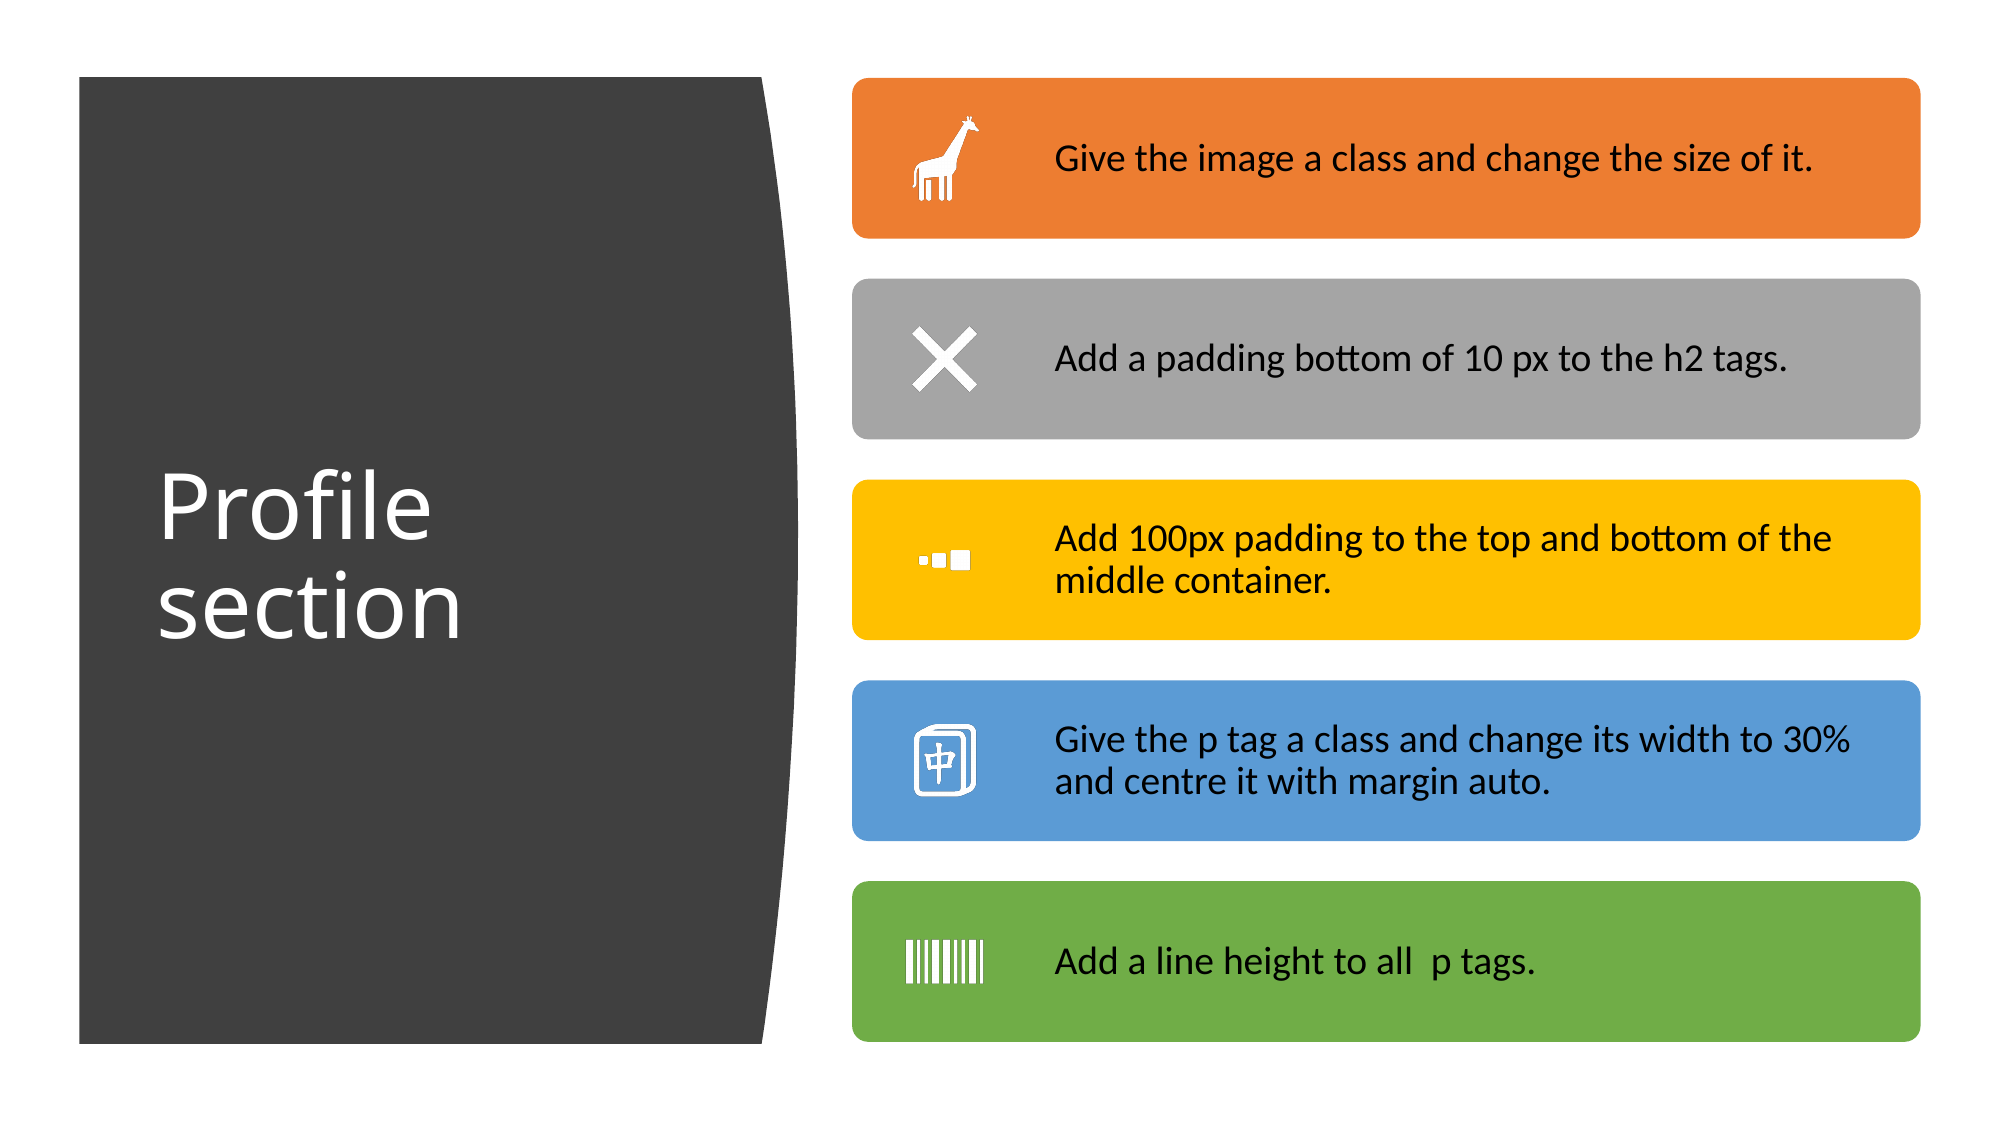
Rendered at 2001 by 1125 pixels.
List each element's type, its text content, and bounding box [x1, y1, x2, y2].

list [852, 77, 1921, 1043]
title Profile section [141, 166, 702, 953]
text_box [78, 76, 800, 1045]
